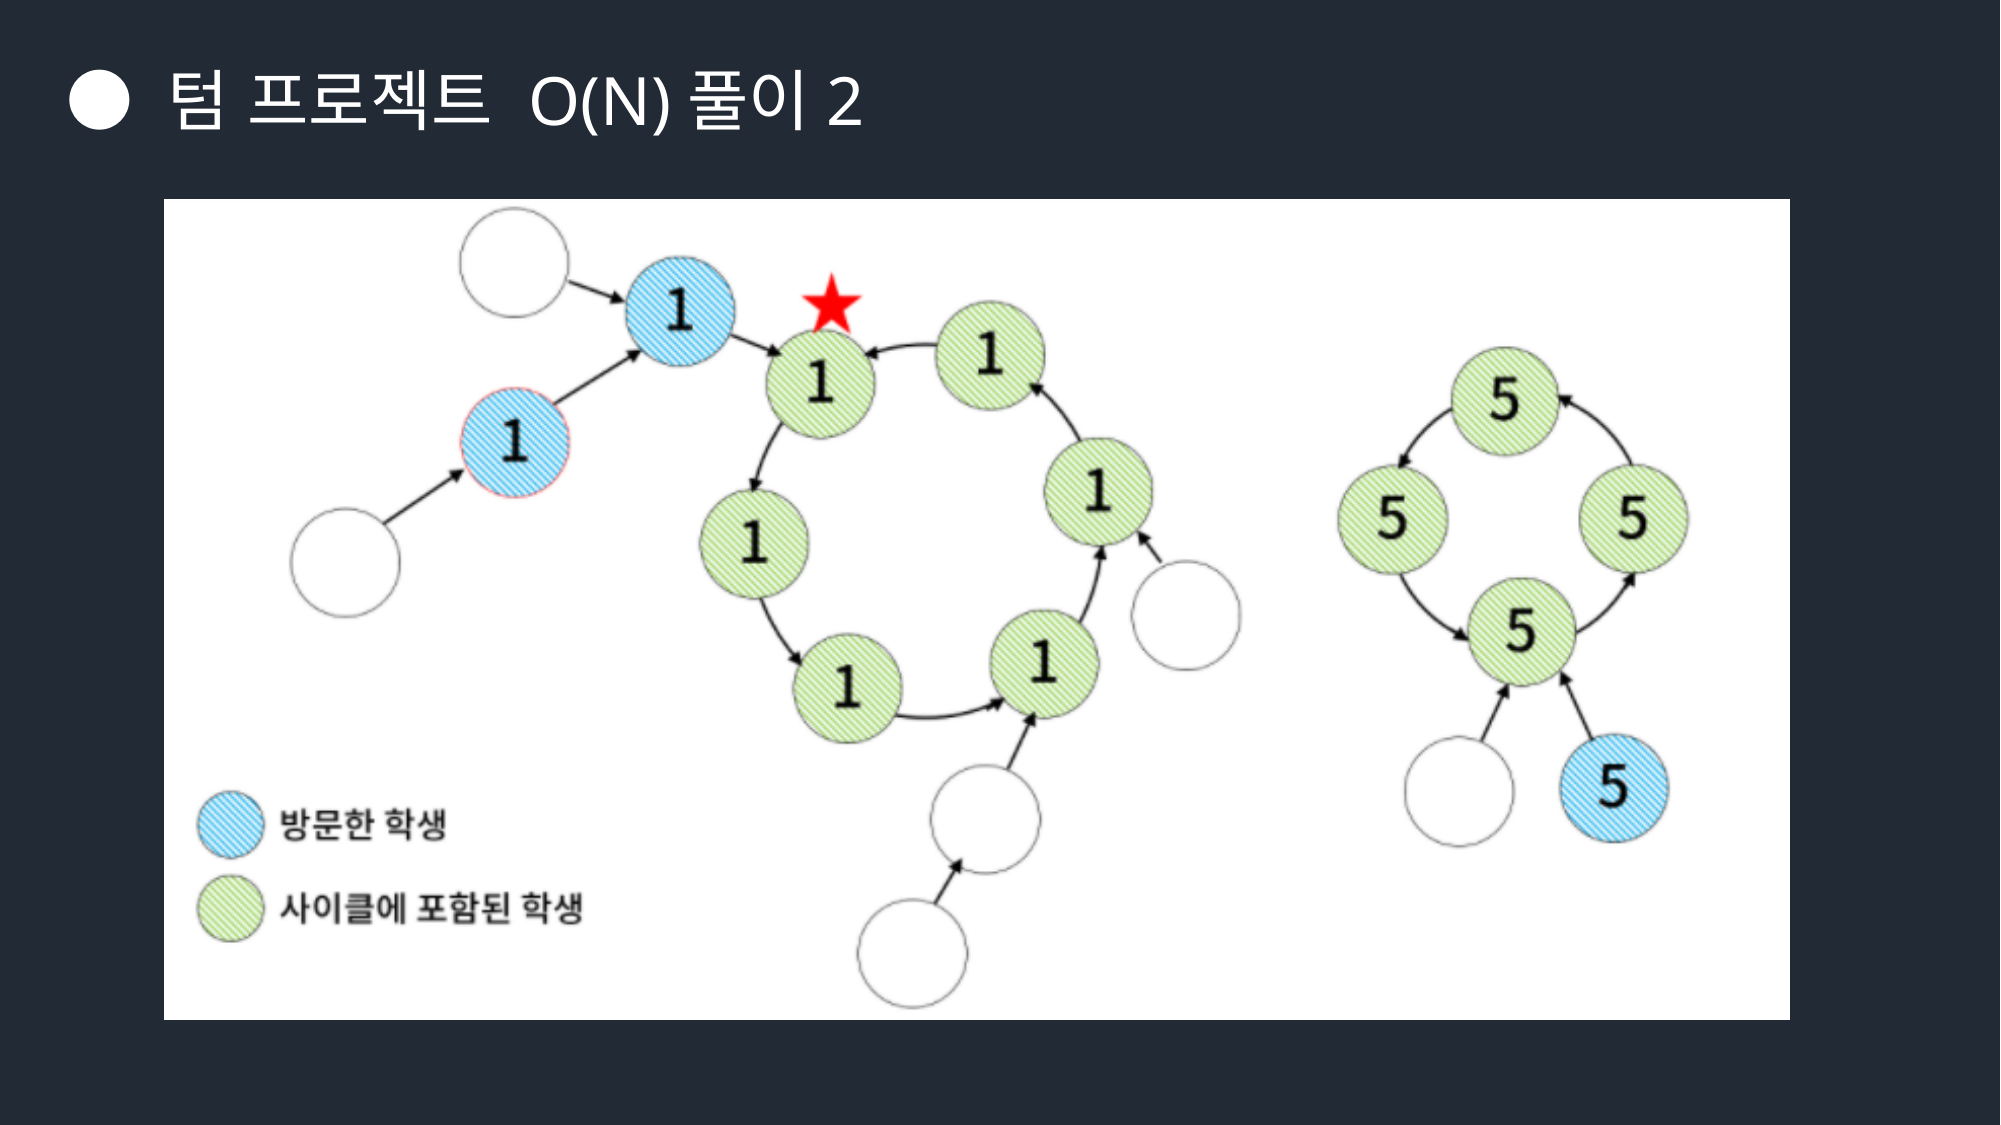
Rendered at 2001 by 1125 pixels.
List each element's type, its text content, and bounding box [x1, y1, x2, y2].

text_box ● 텀 프로젝트 O(N)풀이2 [51, 51, 1149, 146]
picture [164, 199, 1790, 1020]
